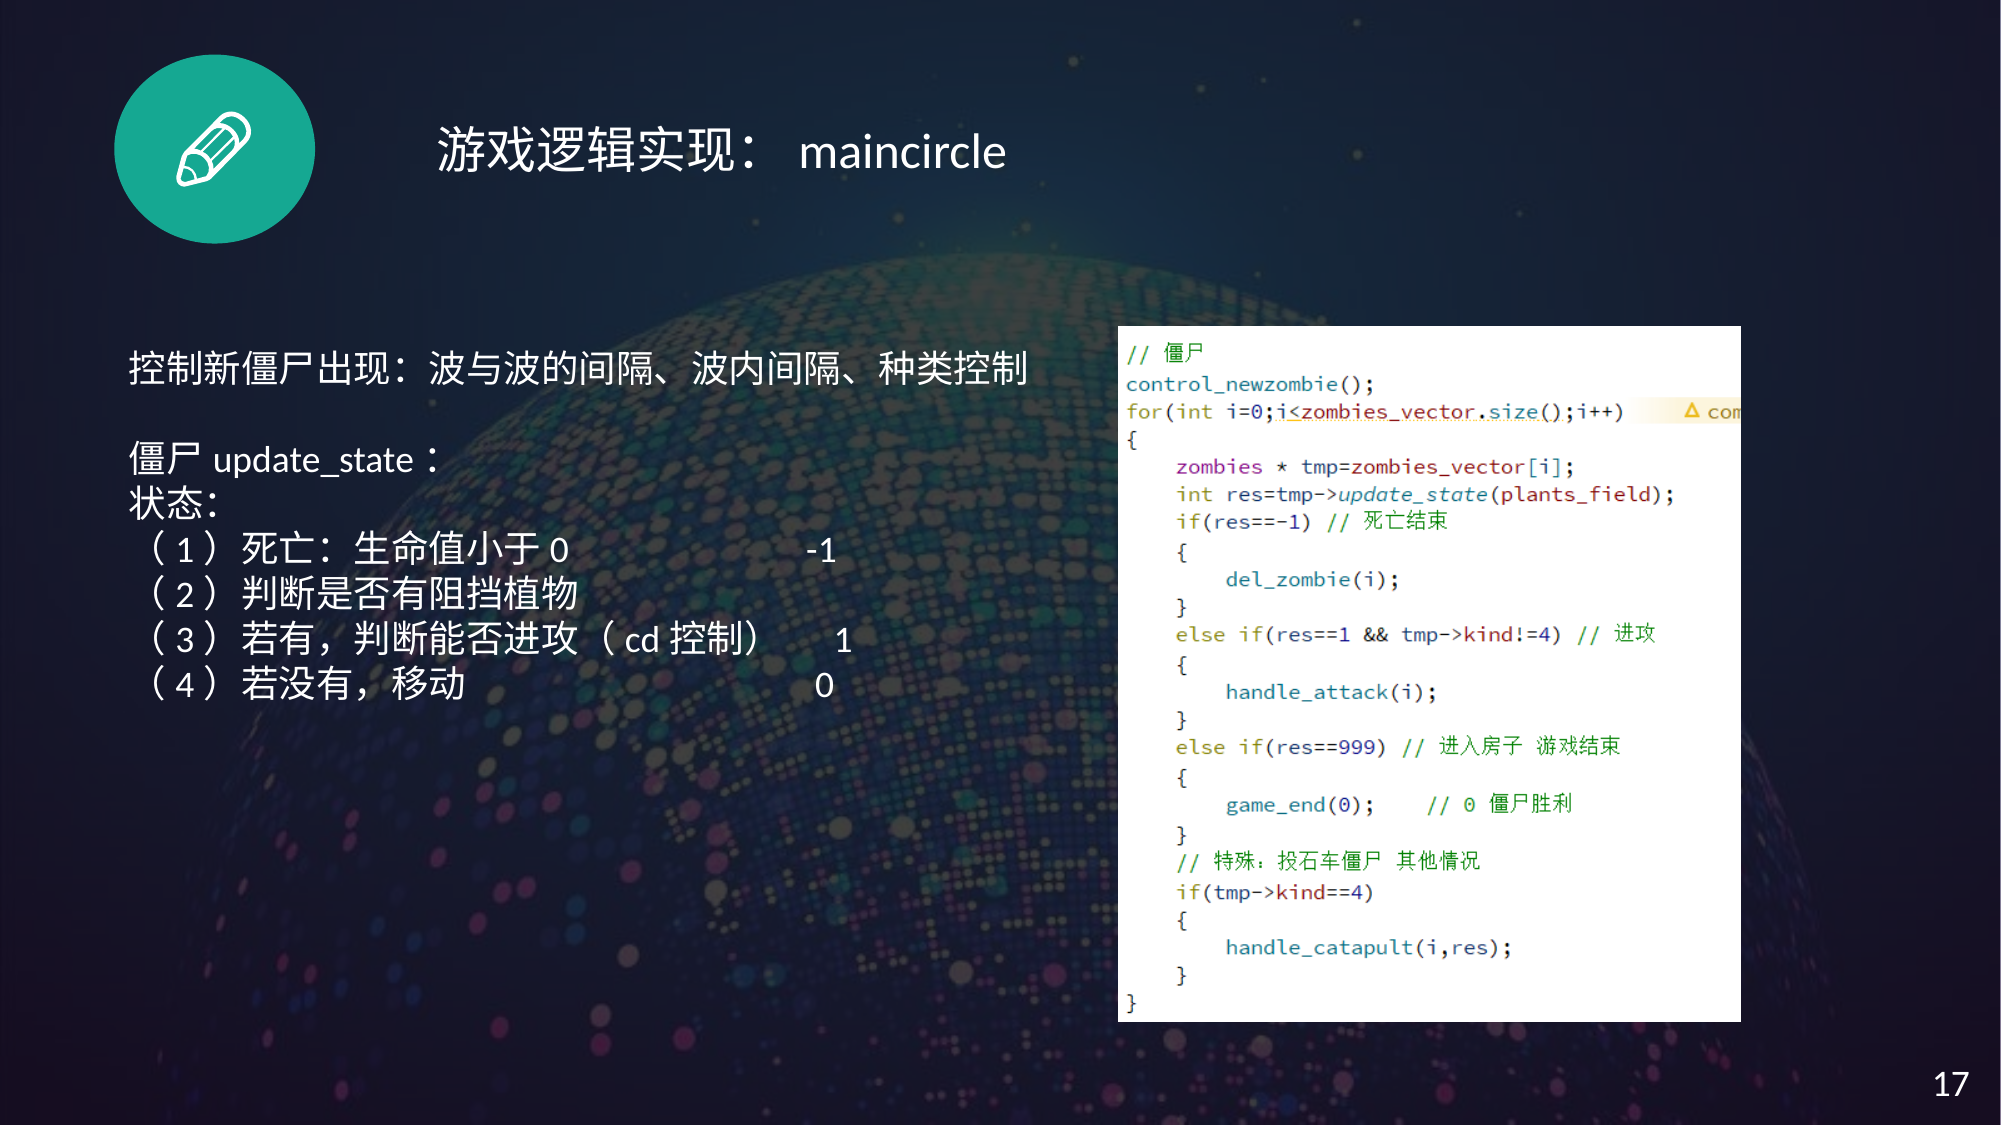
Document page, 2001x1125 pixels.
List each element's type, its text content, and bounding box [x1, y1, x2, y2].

text_box 控制新僵尸出现：波与波的间隔、波内间隔、种类控制 僵尸update_state： 状态： （1）死亡：生命值小于0 -1 （2）判断是否有阻挡植物 （3）若有，判断能否进攻（cd控制） 1 （4）若没有，移动 0 [114, 338, 1060, 713]
text_box 游戏逻辑实现：maincircle [421, 111, 1095, 187]
text_box [112, 52, 318, 246]
picture [1118, 325, 1742, 1022]
text_box [176, 111, 252, 187]
slide_number 17 [1917, 1051, 2001, 1112]
